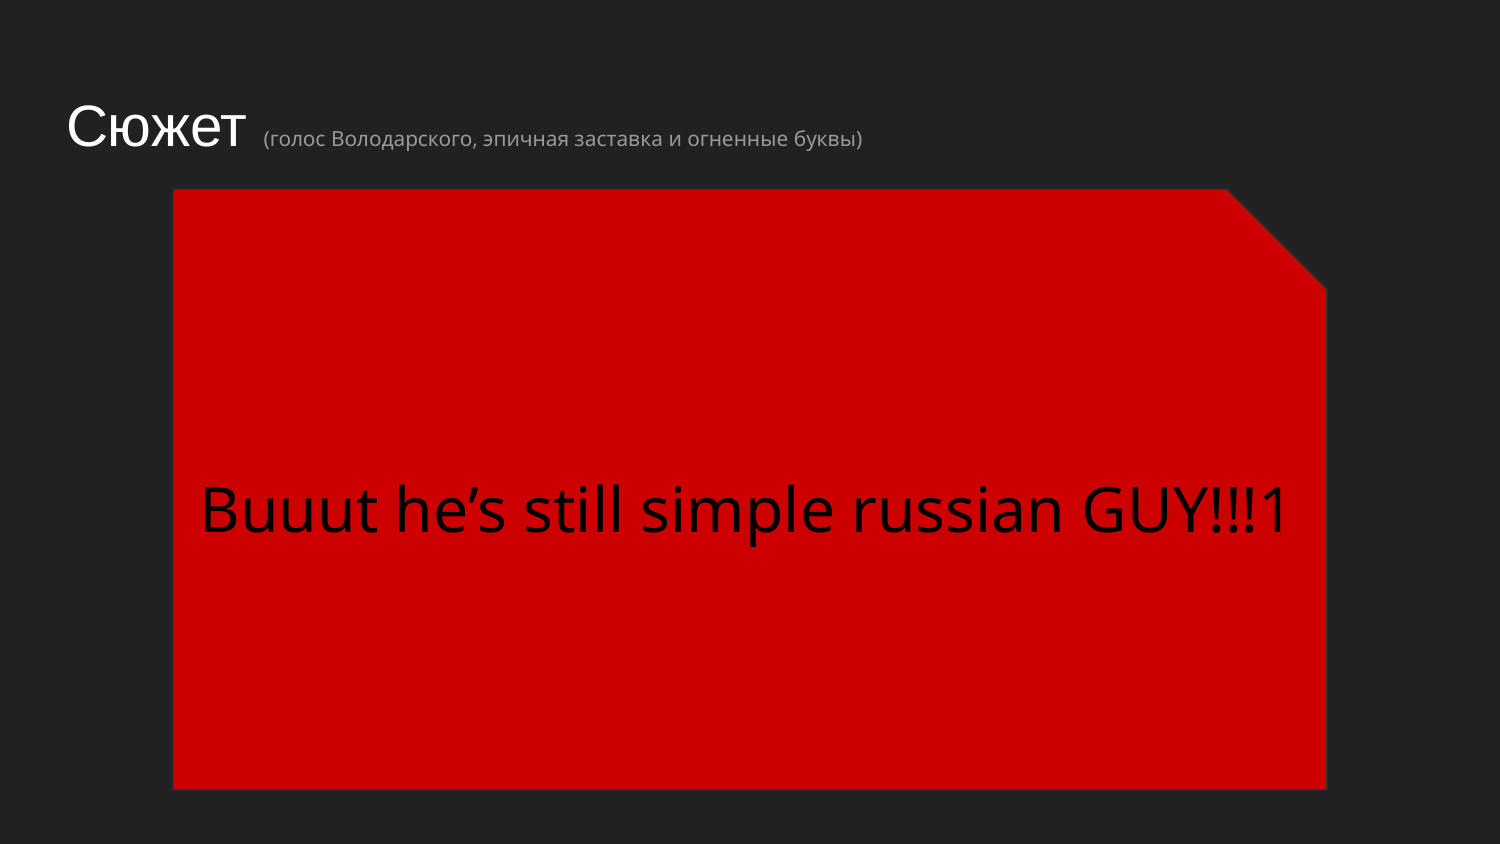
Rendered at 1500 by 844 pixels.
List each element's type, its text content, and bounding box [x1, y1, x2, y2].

text_box [173, 189, 1327, 790]
title Сюжет (голос Володарского, эпичная заставка и огненные буквы) [51, 72, 1449, 167]
text_box Buuut he’s still simple russian GUY!!!1 [184, 455, 1316, 598]
